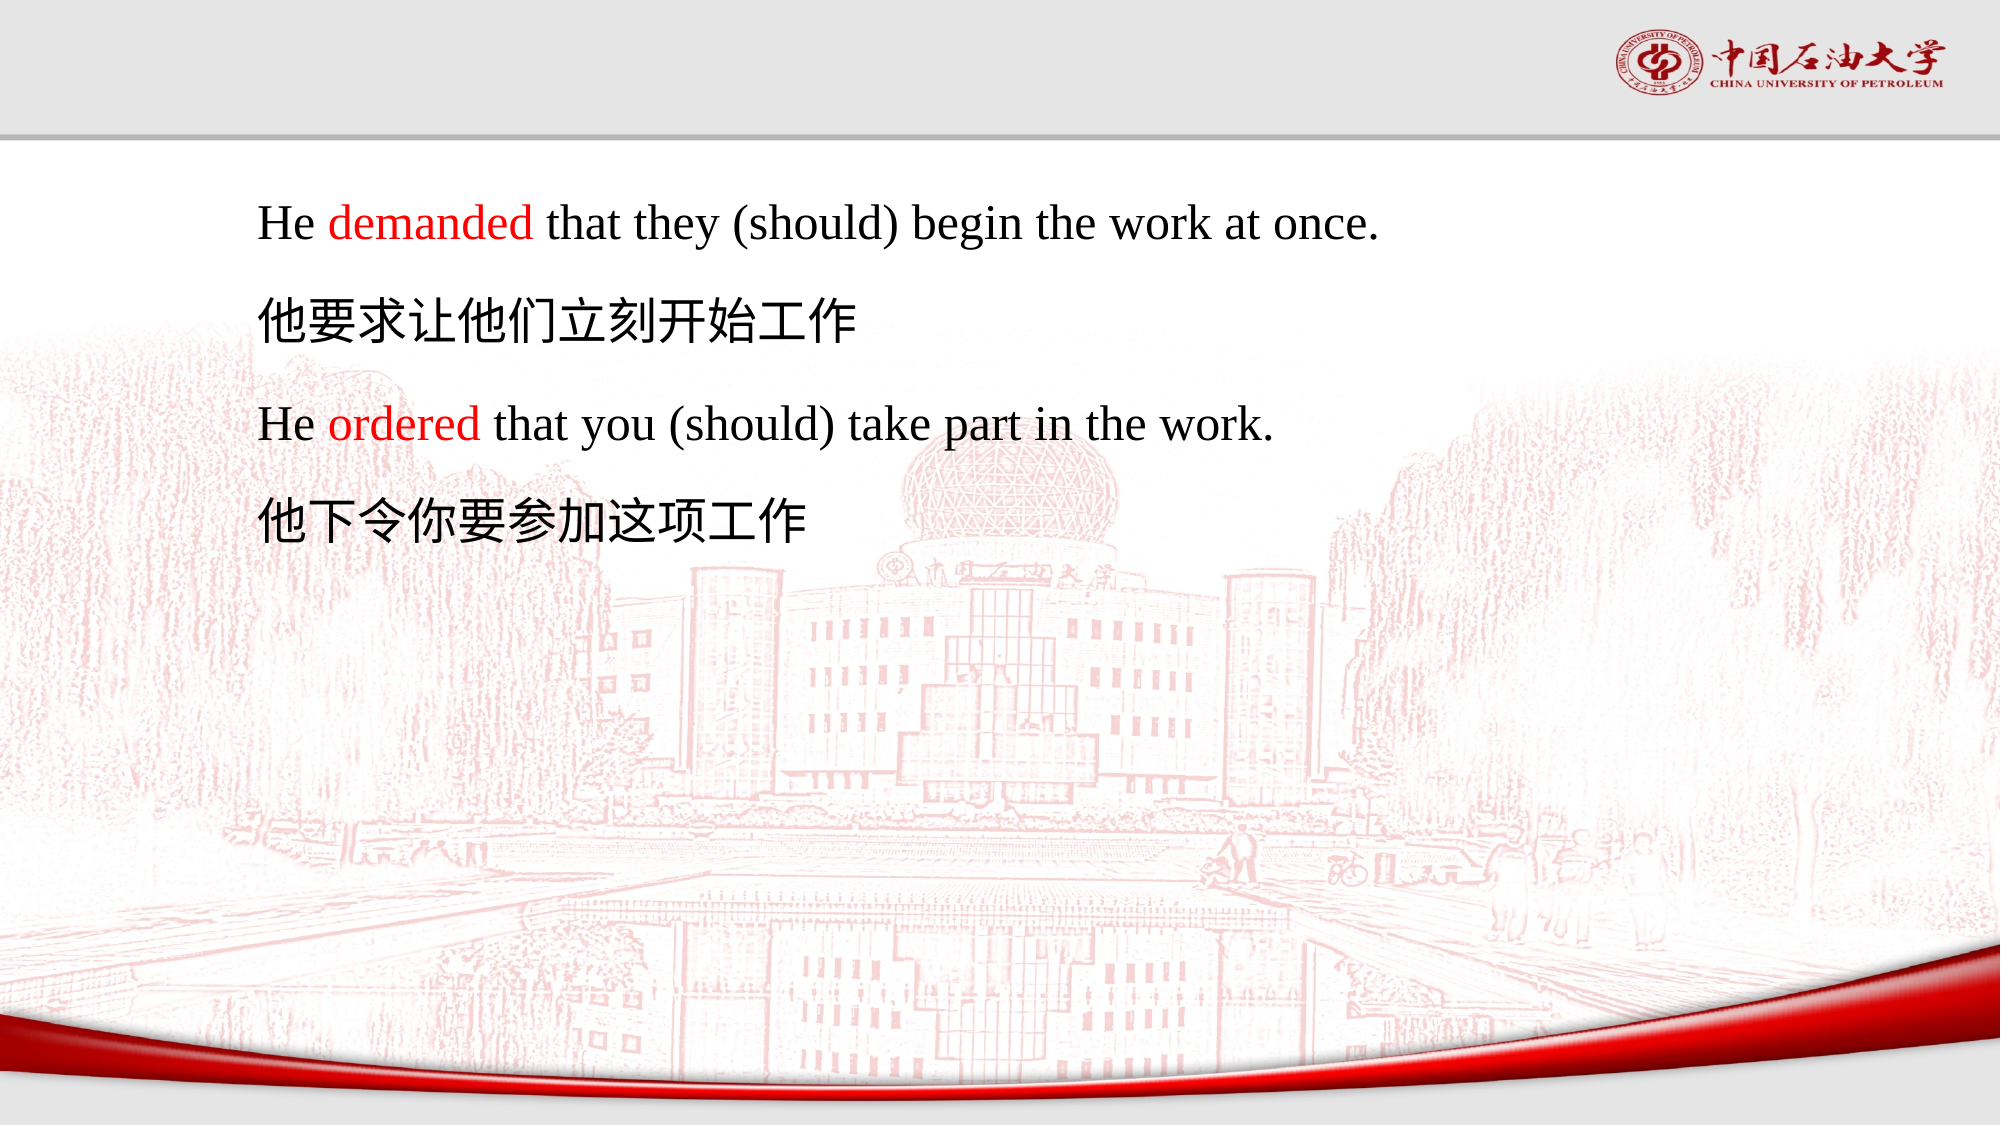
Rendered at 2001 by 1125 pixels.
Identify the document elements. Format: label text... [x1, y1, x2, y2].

list He demanded that they (should) begin the work at once. 他要求让他们立刻开始工作 He ordered that you (should) take part in the work. 他下令你要参加这项工作 [241, 152, 1776, 1095]
picture [0, 0, 2000, 1125]
